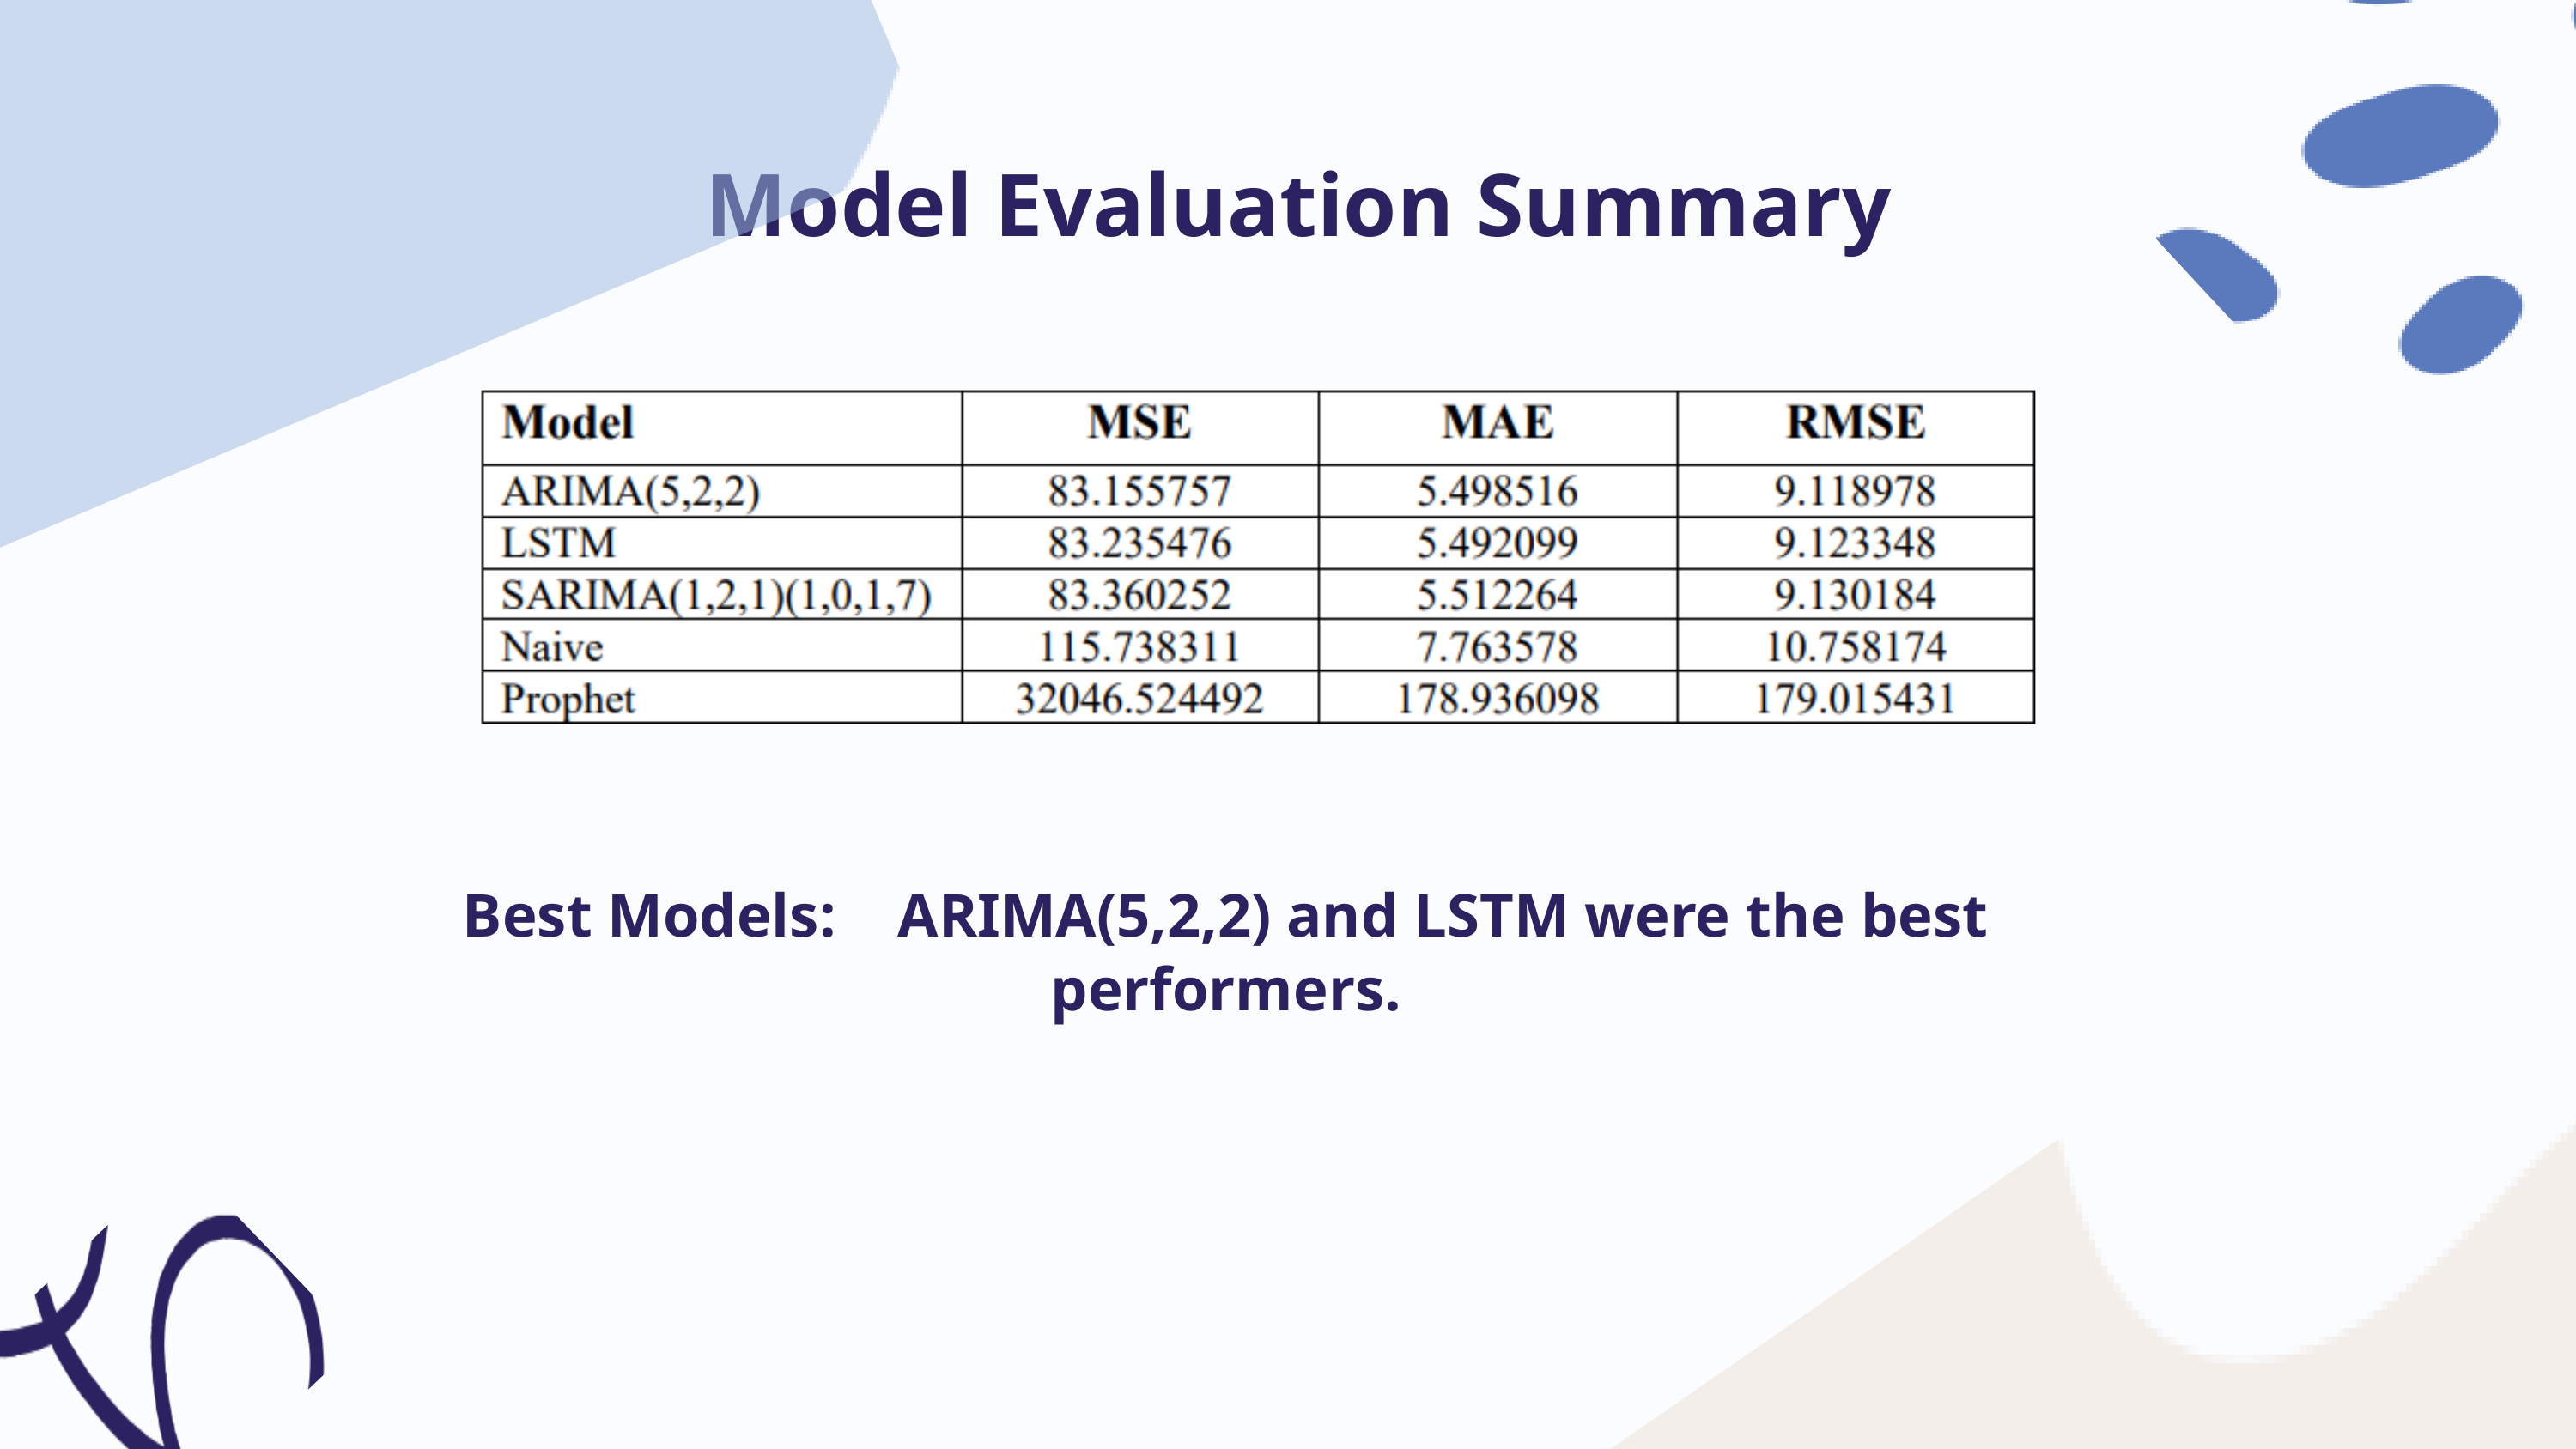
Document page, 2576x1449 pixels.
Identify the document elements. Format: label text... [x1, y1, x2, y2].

text_box [0, 0, 936, 548]
text_box Best Models: ARIMA(5,2,2) and LSTM were the best performers. [319, 875, 2134, 1022]
text_box Model Evaluation Summary [697, 132, 1976, 254]
text_box [2115, 0, 2576, 488]
text_box [1610, 815, 2576, 1449]
text_box [480, 389, 2036, 724]
text_box [0, 1155, 358, 1449]
